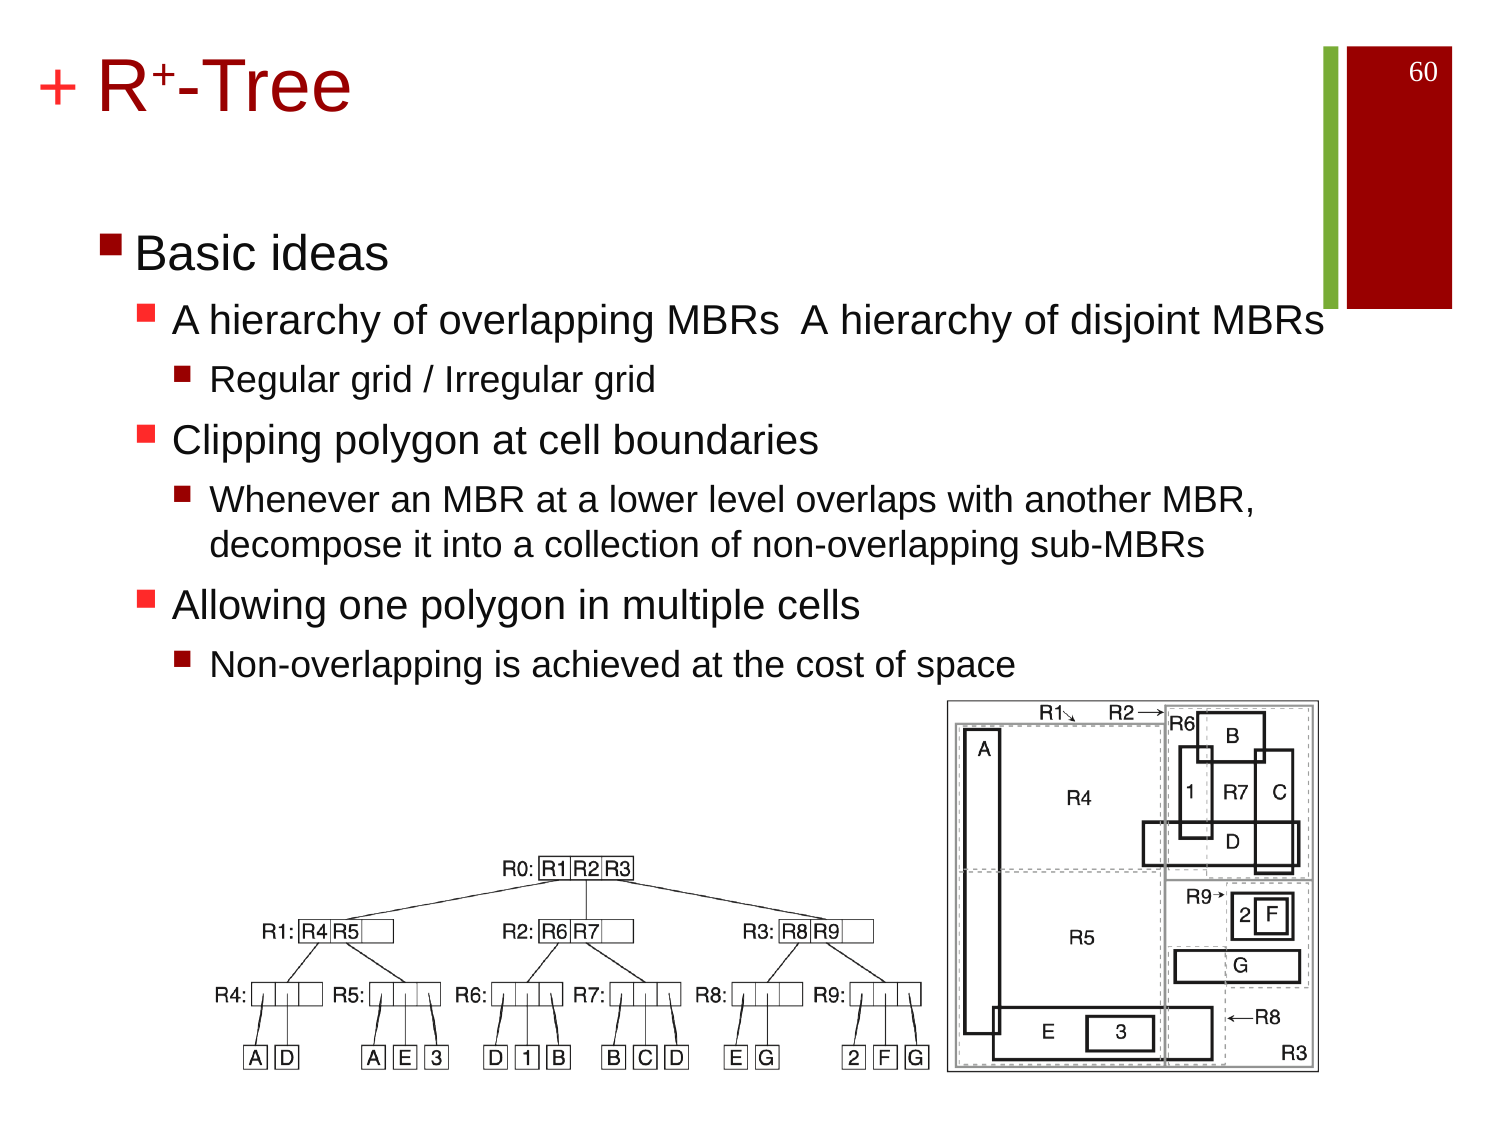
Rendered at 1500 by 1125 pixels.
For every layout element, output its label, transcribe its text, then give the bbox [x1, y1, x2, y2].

slide_number 60 [1362, 39, 1454, 100]
title R+-Tree [81, 29, 1322, 213]
picture [208, 691, 1326, 1080]
